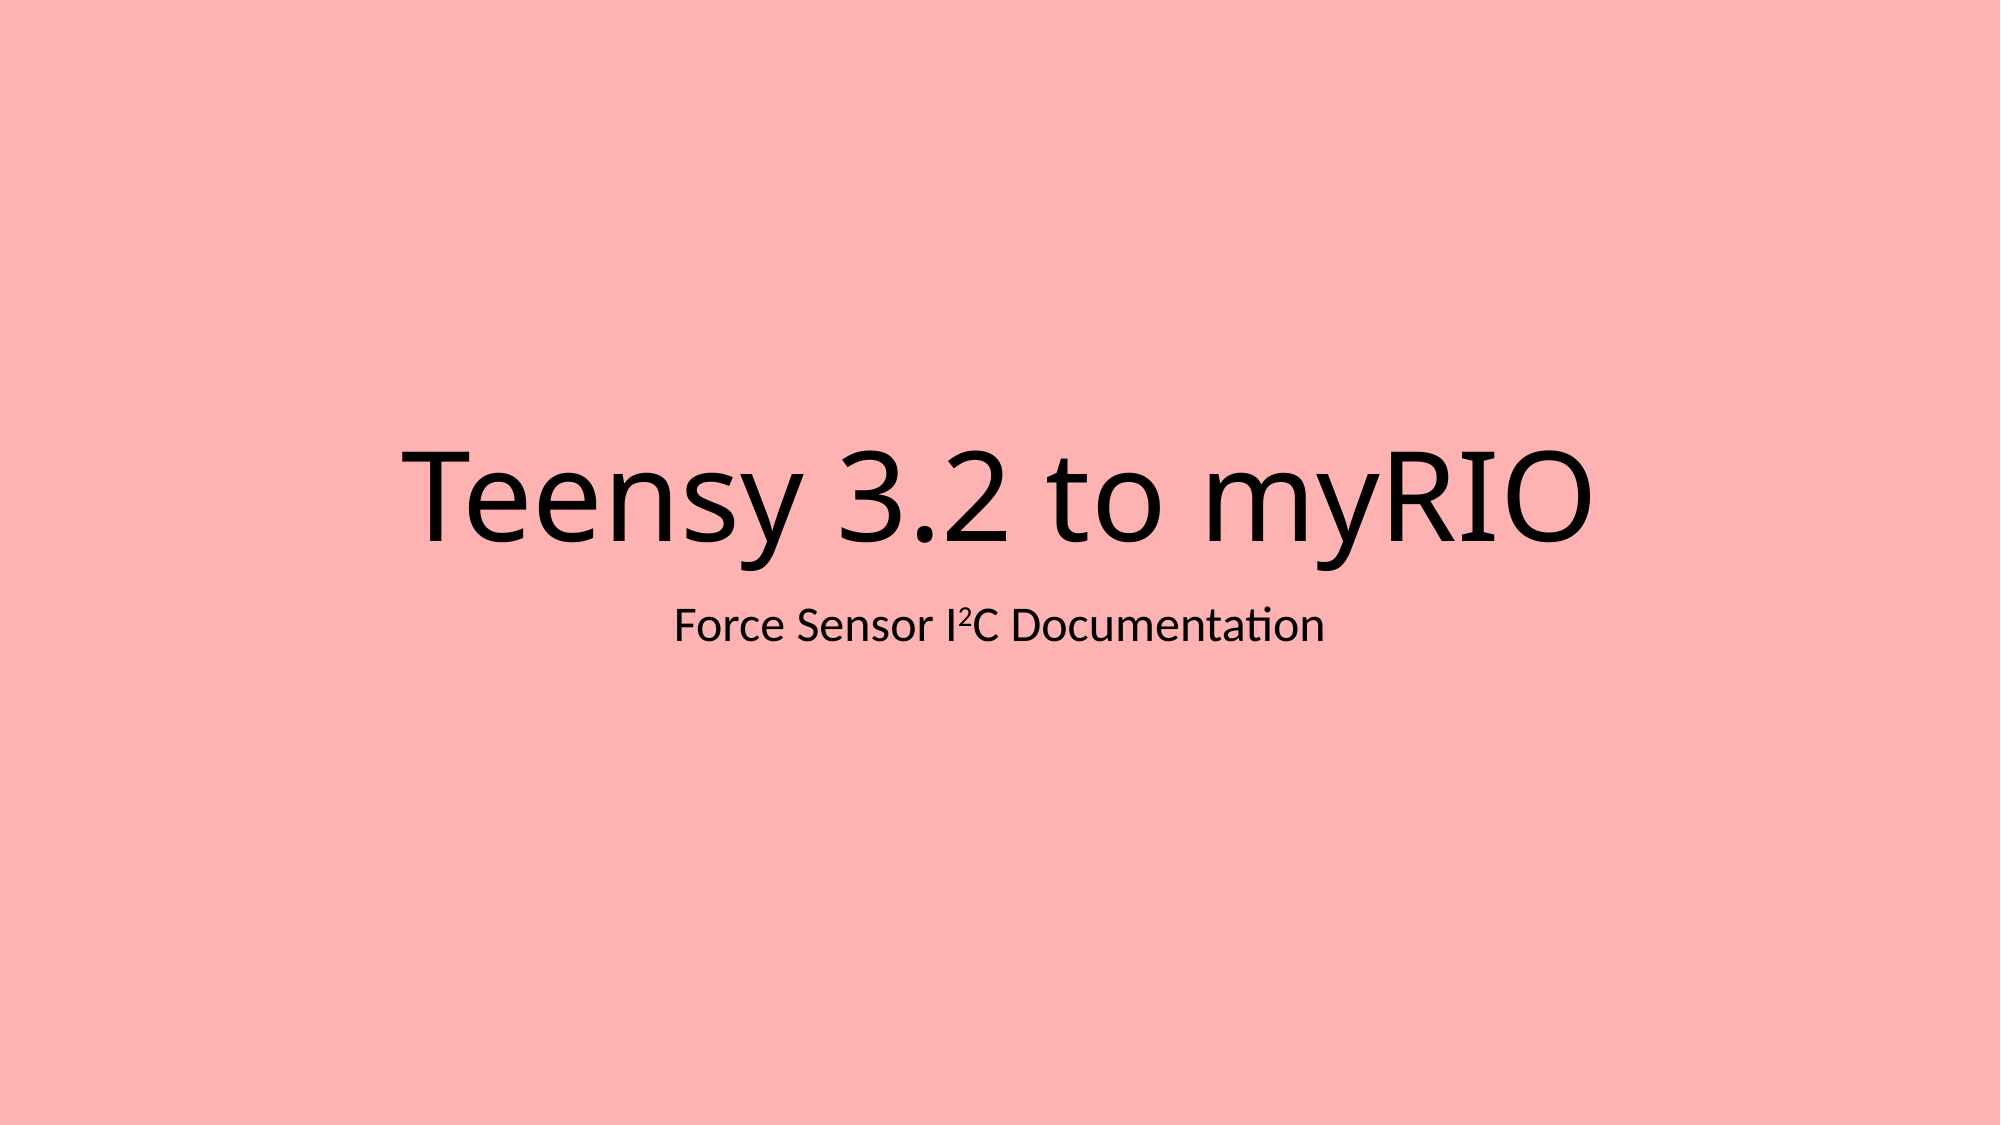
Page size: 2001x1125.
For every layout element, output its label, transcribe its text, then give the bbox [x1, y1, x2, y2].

subtitle Force Sensor I2C Documentation [249, 590, 1750, 863]
title Teensy 3.2 to myRIO [249, 184, 1750, 576]
